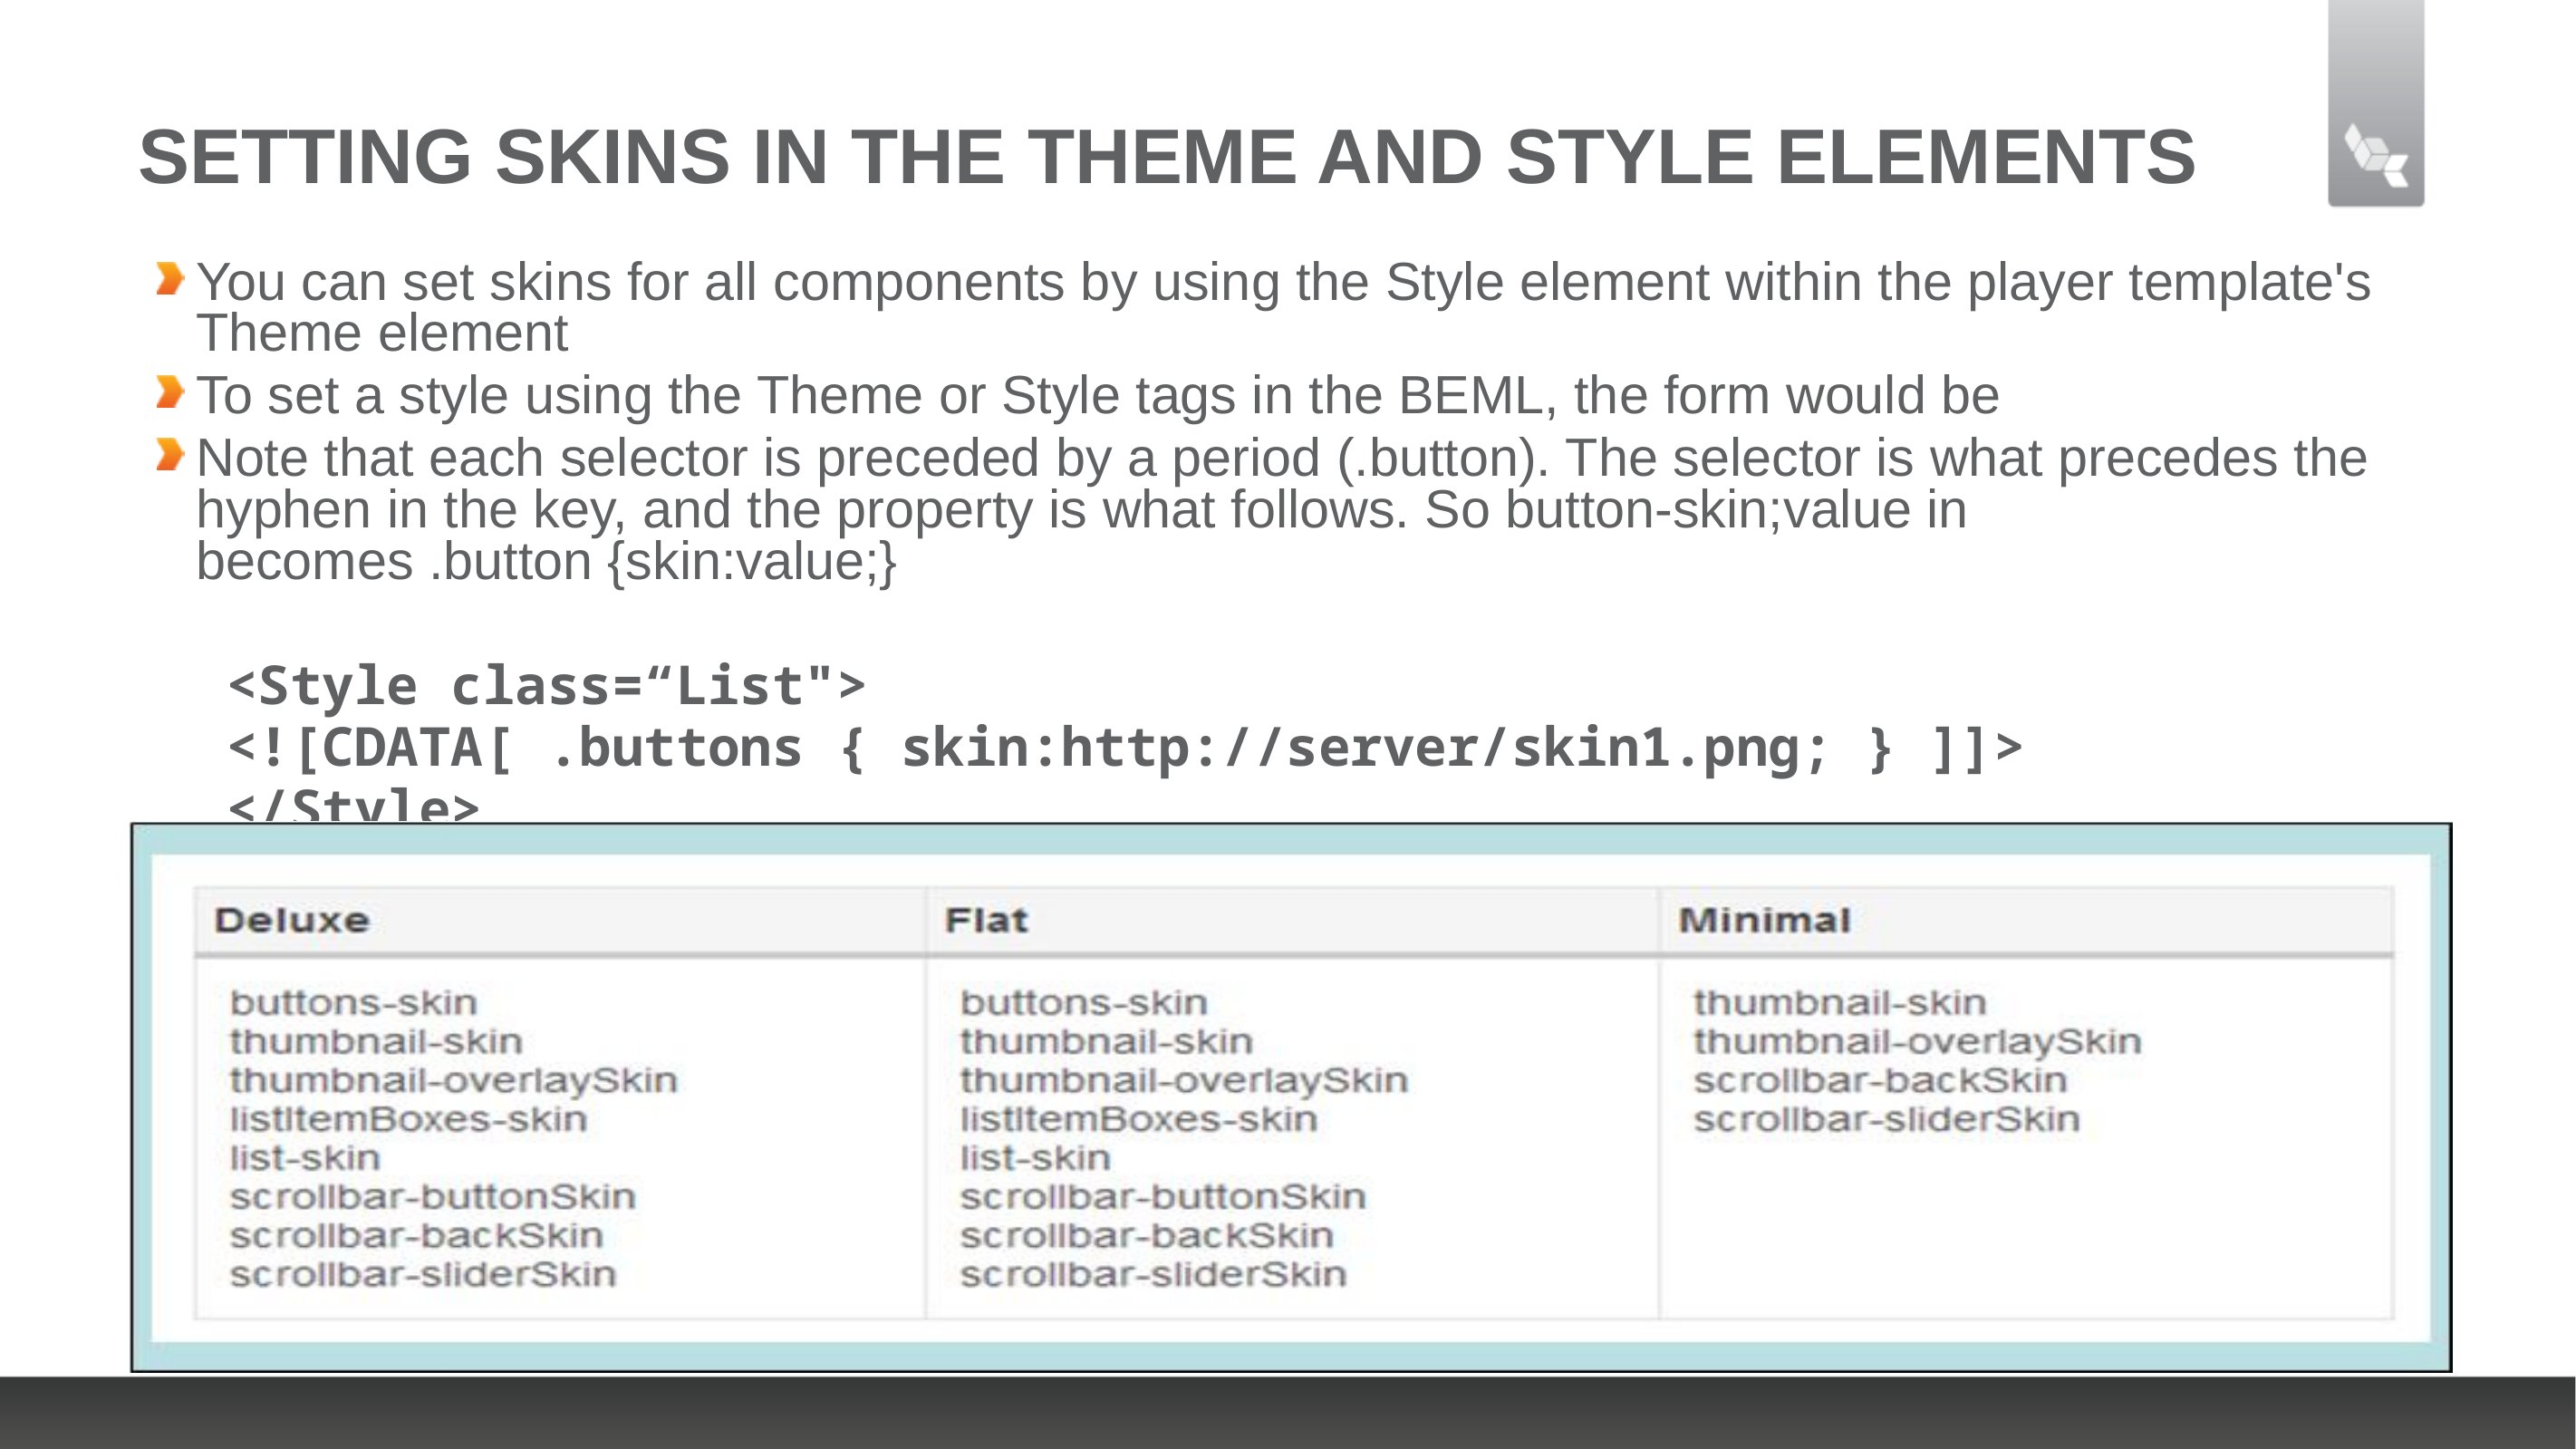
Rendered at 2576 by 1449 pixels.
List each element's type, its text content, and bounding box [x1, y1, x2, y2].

picture [0, 0, 2576, 1449]
title Setting skins in the Theme and Style Elements [115, 43, 2270, 261]
list You can set skins for all components by using the Style element within the player template's Theme element To set a style using the Theme or Style tags in the BEML, the form would be Note that each selector is preceded by a period (.button). The selector is what precedes the hyphen in the key, and the property is what follows. So button-skin;value in becomes .button {skin:value;} <Style class=“List"> <![CDATA[ .buttons { skin:http://server/skin1.png; } ]]> </Style> [134, 246, 2405, 820]
